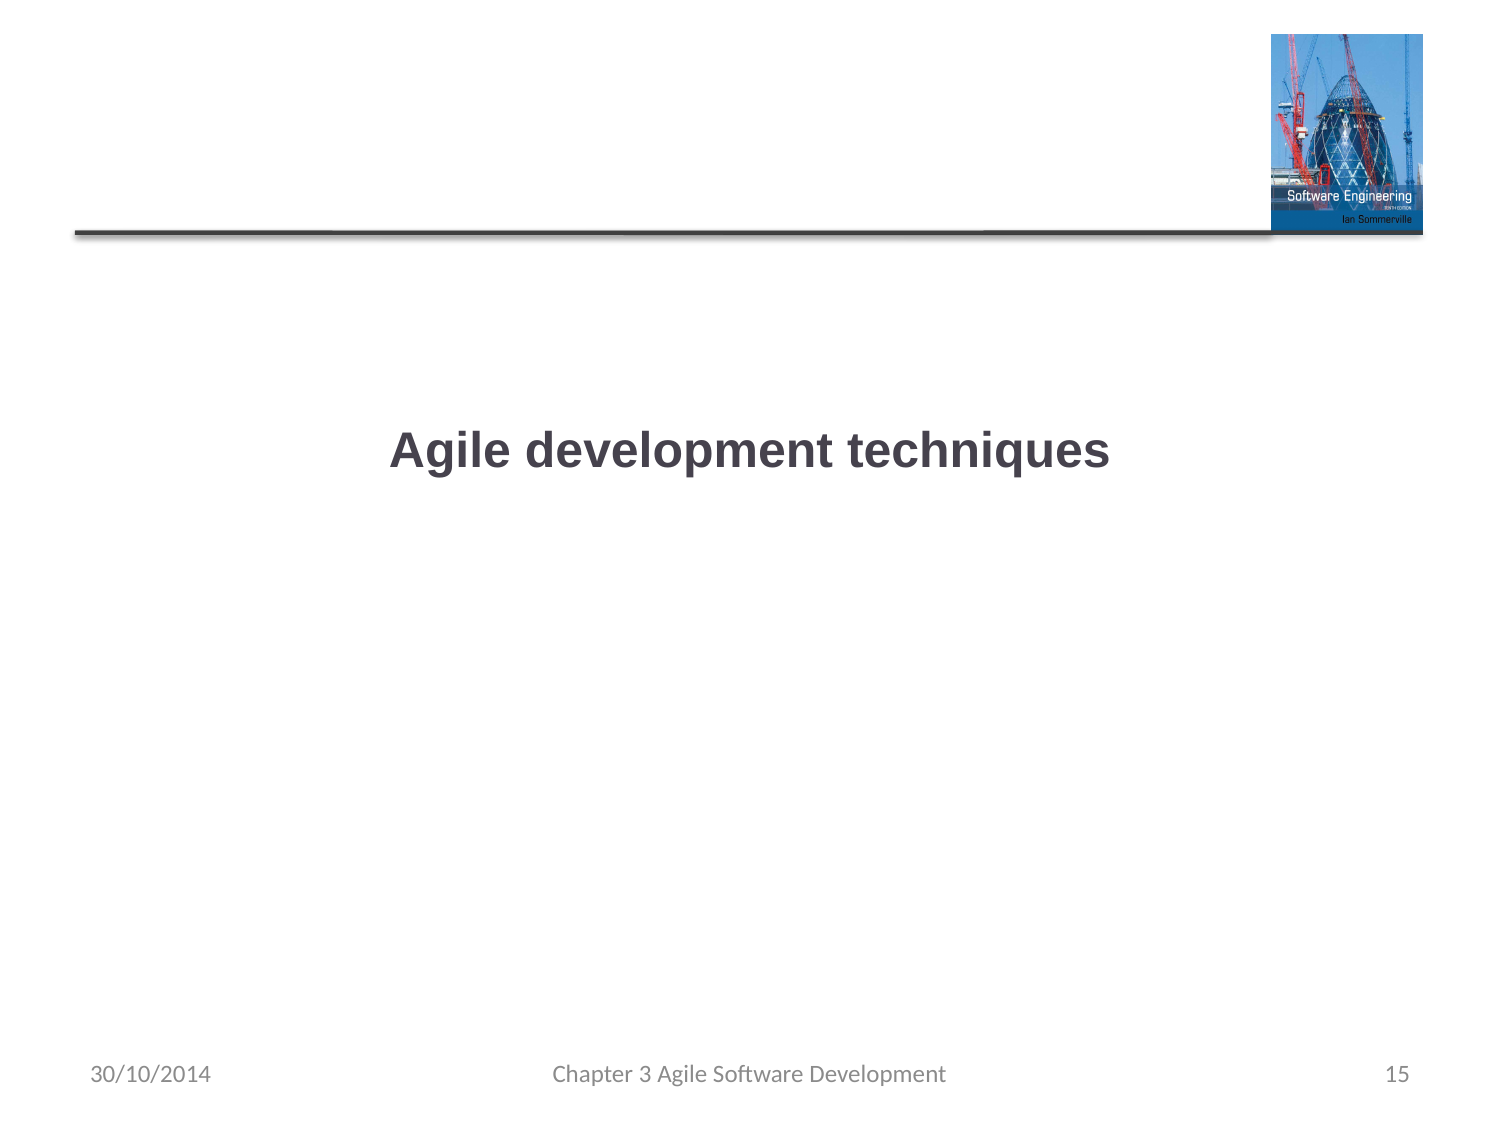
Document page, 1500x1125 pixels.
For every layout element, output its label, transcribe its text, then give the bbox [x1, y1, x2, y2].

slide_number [75, 1042, 425, 1103]
picture [1271, 34, 1423, 230]
slide_number 15 [1074, 1042, 1425, 1103]
footer Chapter 3 Agile Software Development [512, 1042, 988, 1103]
title Agile development techniques [74, 353, 1426, 542]
